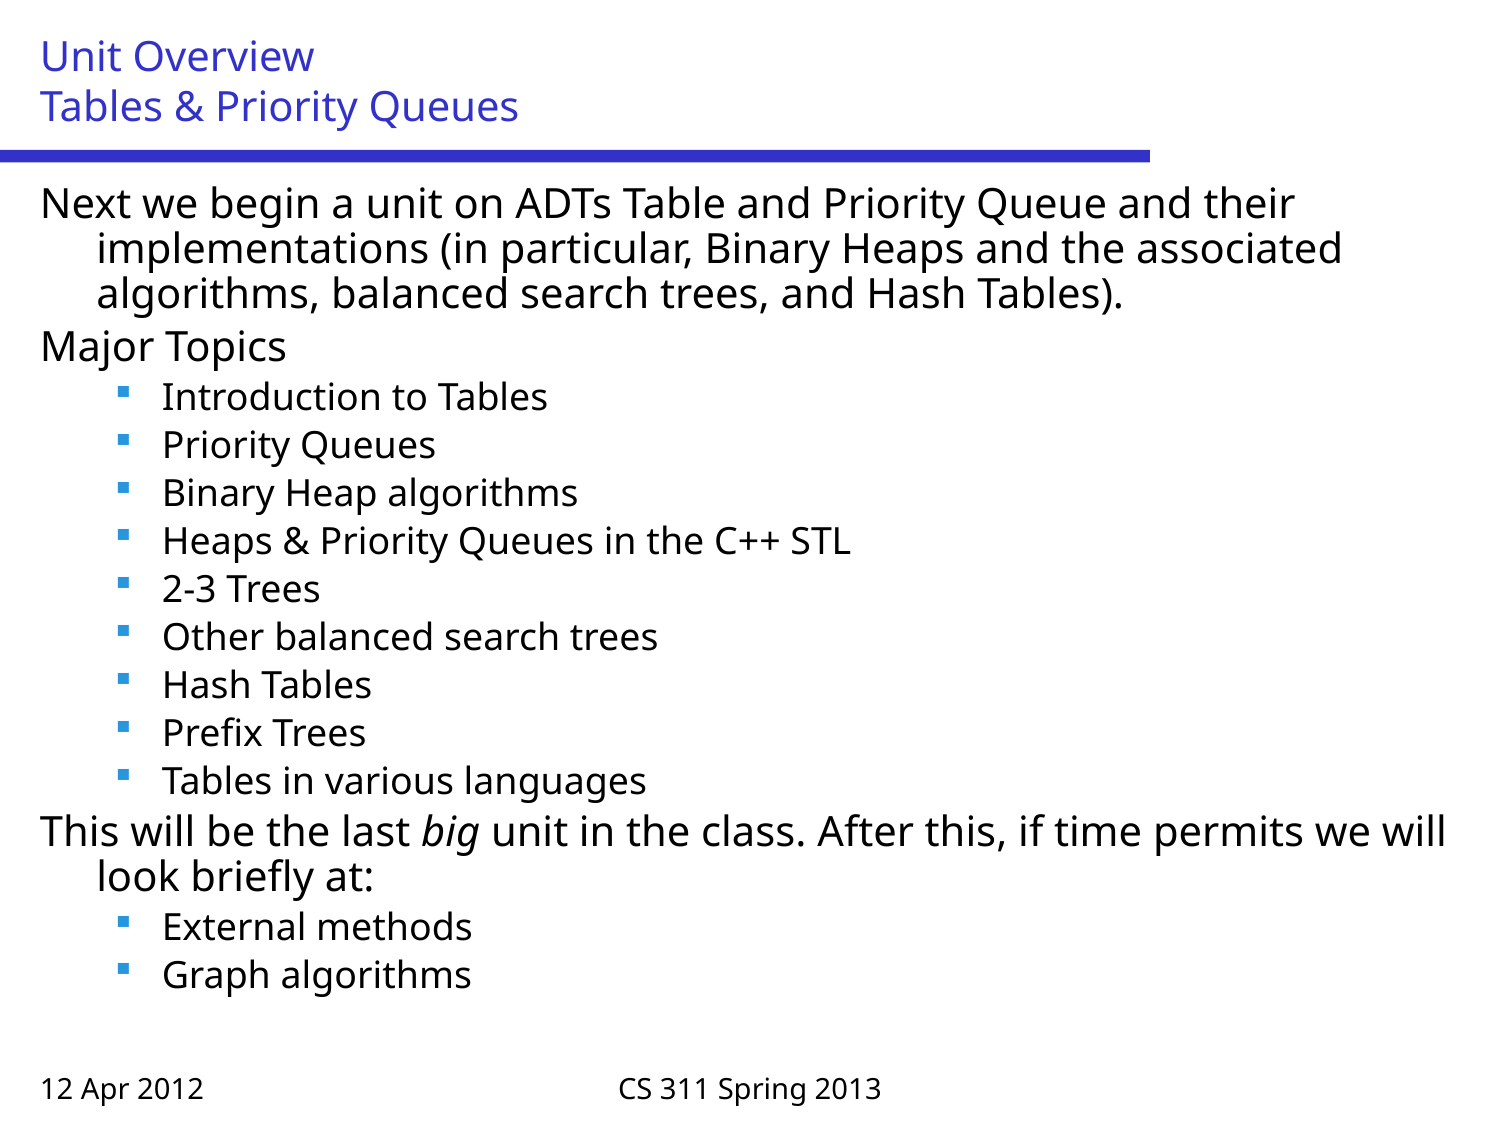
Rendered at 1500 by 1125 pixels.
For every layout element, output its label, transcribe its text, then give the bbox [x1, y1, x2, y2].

footer CS 311 Spring 2013 [387, 1062, 1113, 1113]
list Next we begin a unit on ADTs Table and Priority Queue and their implementations (in particular, Binary Heaps and the associated algorithms, balanced search trees, and Hash Tables). Major Topics Introduction to Tables Priority Queues Binary Heap algorithms Heaps & Priority Queues in the C++ STL 2-3 Trees Other balanced search trees Hash Tables Prefix Trees Tables in various languages This will be the last big unit in the class. After this, if time permits we will look briefly at: External methods Graph algorithms [24, 174, 1475, 1050]
title Unit Overview Tables & Priority Queues [24, 24, 1475, 138]
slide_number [24, 1062, 375, 1113]
